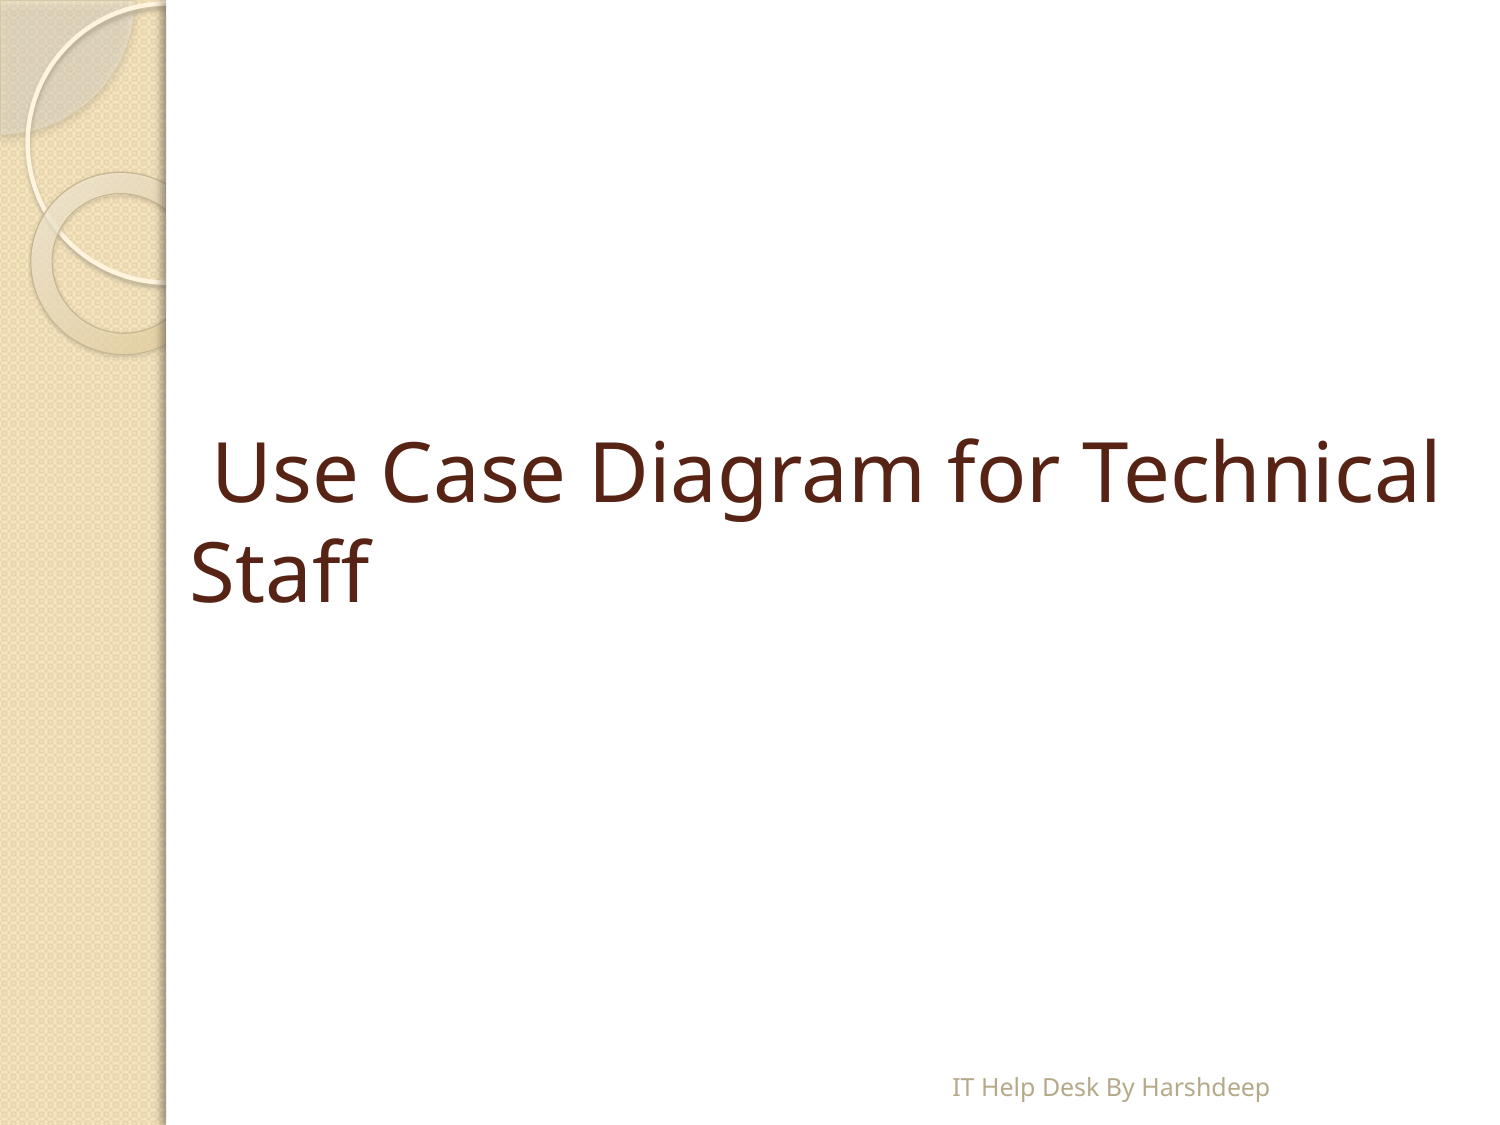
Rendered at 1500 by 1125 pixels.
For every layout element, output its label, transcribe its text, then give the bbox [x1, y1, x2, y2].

title Use Case Diagram for Technical Staff [174, 425, 1500, 613]
footer IT Help Desk By Harshdeep [937, 1034, 1413, 1113]
